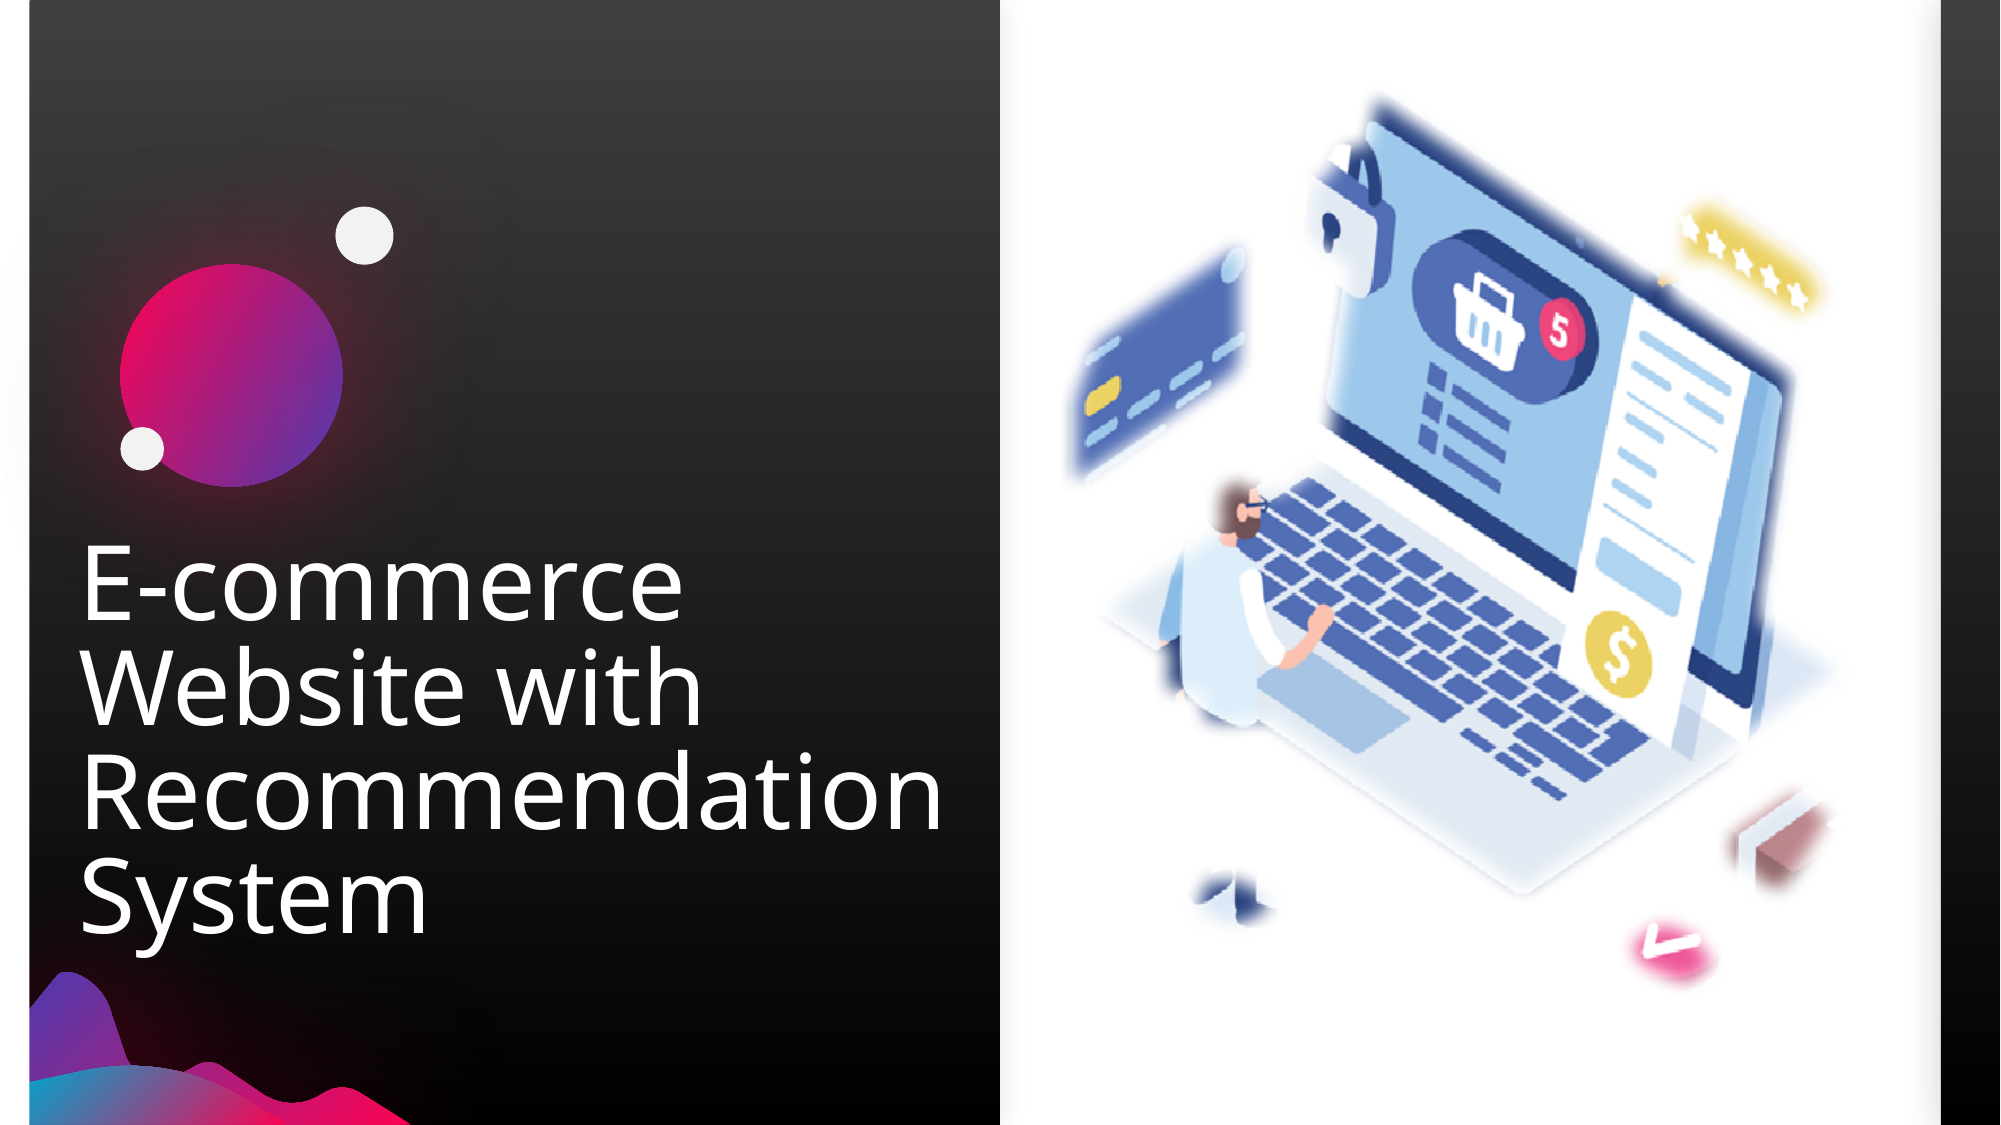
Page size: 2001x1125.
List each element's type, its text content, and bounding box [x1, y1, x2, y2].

title E-commerce Website with Recommendation System [78, 562, 998, 955]
picture [1033, 46, 1910, 1079]
